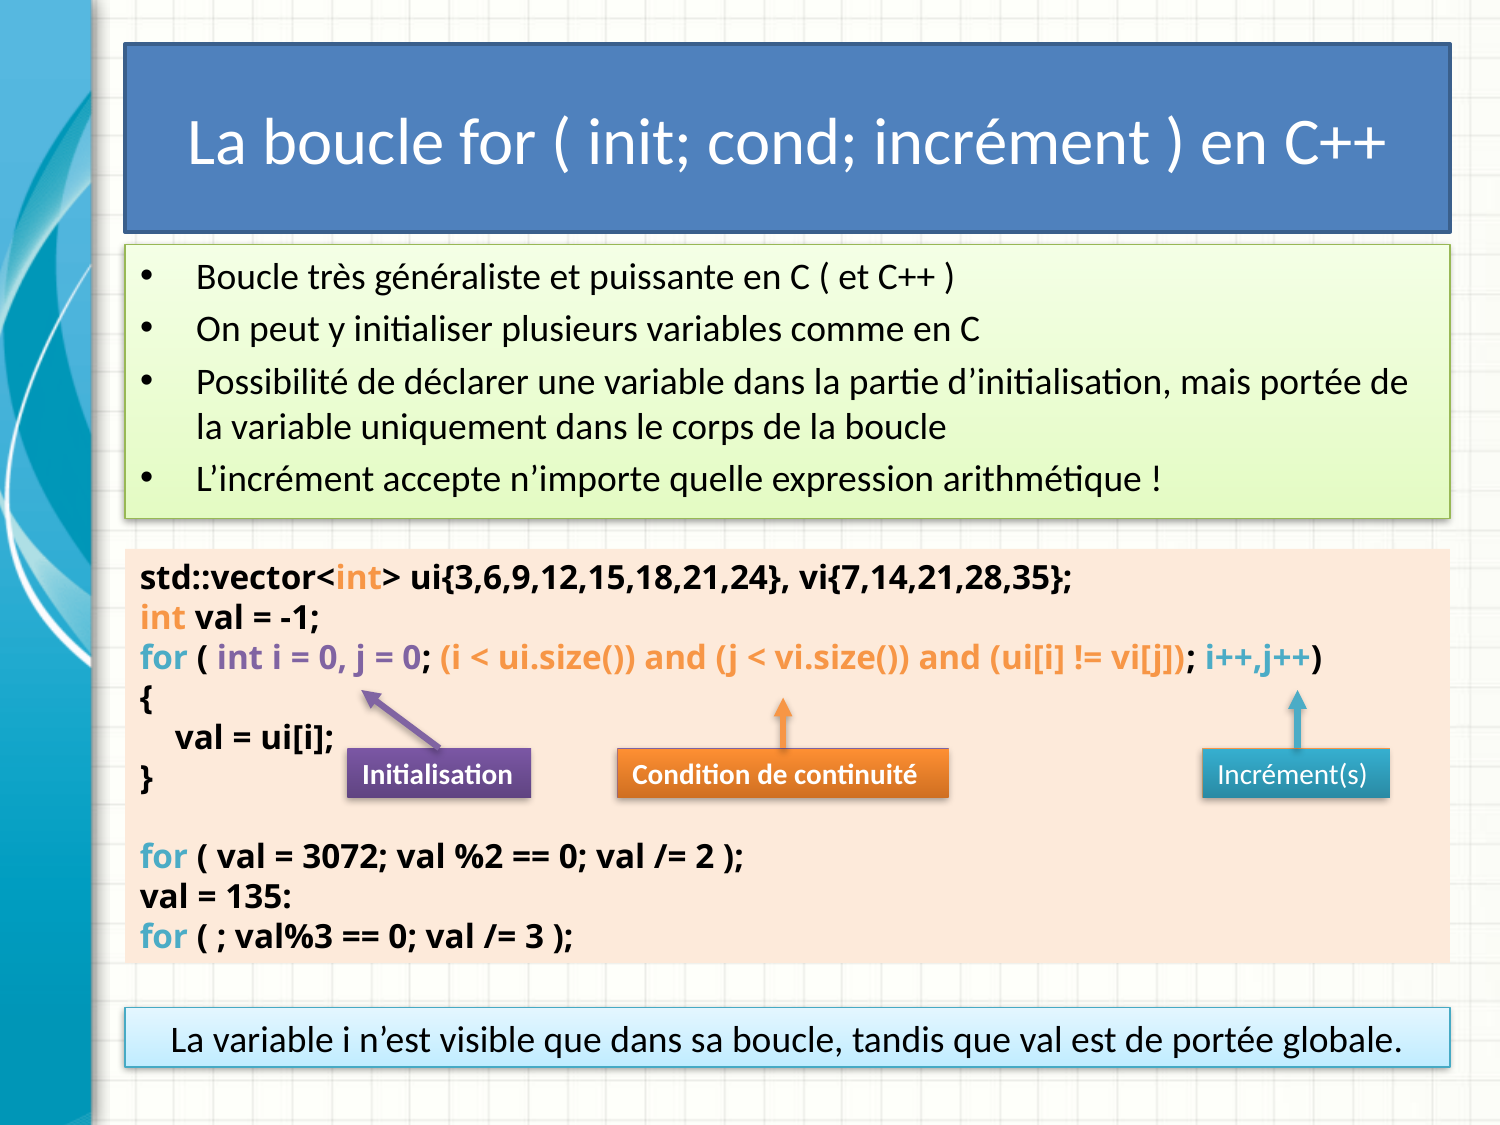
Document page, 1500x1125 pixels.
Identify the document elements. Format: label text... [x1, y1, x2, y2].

text_box Incrément(s) [1202, 748, 1390, 798]
text_box std::vector<int> ui{3,6,9,12,15,18,21,24}, vi{7,14,21,28,35}; int val = -1; for ( int i = 0, j = 0; (i < ui.size()) and (j < vi.size()) and (ui[i] != vi[j]); i++,j++) { val = ui[i]; } for ( val = 3072; val %2 == 0; val /= 2 ); val = 135: for ( ; val%3 == 0; val /= 3 ); [125, 548, 1450, 963]
title La boucle for ( init; cond; incrément ) en C++ [123, 42, 1452, 234]
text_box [360, 689, 440, 749]
list Boucle très généraliste et puissante en C ( et C++ ) On peut y initialiser plusieurs variables comme en C Possibilité de déclarer une variable dans la partie d’initialisation, mais portée de la variable uniquement dans le corps de la boucle L’incrément accepte n’importe quelle expression arithmétique ! [124, 244, 1451, 519]
picture [0, 0, 1500, 1125]
text_box Condition de continuité [617, 748, 949, 798]
text_box La variable i n’est visible que dans sa boucle, tandis que val est de portée globale. [124, 1007, 1451, 1068]
text_box Initialisation [347, 748, 532, 798]
